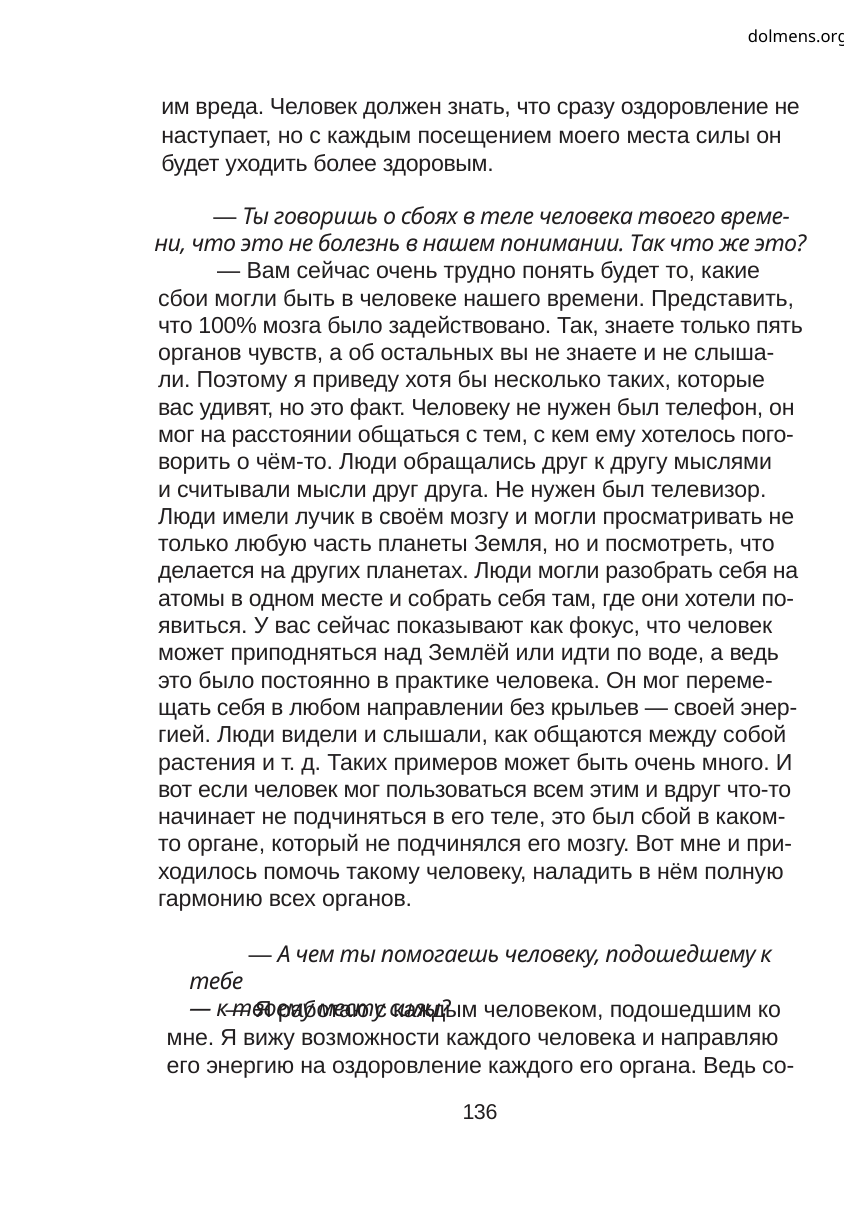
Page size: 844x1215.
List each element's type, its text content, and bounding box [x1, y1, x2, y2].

text_box 136 [462, 1097, 498, 1151]
text_box — А чем ты помогаешь человеку, подошедшему к тебе — к твоему месту силы? [189, 939, 771, 993]
text_box dolmens.org [747, 27, 844, 66]
text_box — Я работаю с каждым человеком, подошедшим ко мне. Я вижу возможности каждого человека и направляю его энергию на оздоровление каждого его органа. Ведь со- [166, 993, 794, 1107]
text_box им вреда. Человек должен знать, что сразу оздоровление не наступает, но с каждым посещением моего места силы он будет уходить более здоровым. [161, 91, 800, 202]
text_box — Ты говоришь о сбоях в теле человека твоего време- ни, что это не болезнь в нашем понимании. Так что же это? [154, 202, 806, 284]
text_box — Вам сейчас очень трудно понять будет то, какие сбои могли быть в человеке нашего времени. Представить, что 100% мозга было задействовано. Так, знаете только пять органов чувств, а об остальных вы не знаете и не слыша- ли. Поэтому я приведу хотя бы несколько таких, которые вас удивят, но это факт. Человеку не нужен был телефон, он мог на расстоянии общаться с тем, с кем ему хотелось пого- ворить о чём-то. Люди обращались друг к другу мыслями и считывали мысли друг друга. Не нужен был телевизор. Люди имели лучик в своём мозгу и могли просматривать не только любую часть планеты Земля, но и посмотреть, что делается на других планетах. Люди могли разобрать себя на атомы в одном месте и собрать себя там, где они хотели по- явиться. У вас сейчас показывают как фокус, что человек может приподняться над Землёй или идти по воде, а ведь это было постоянно в практике человека. Он мог переме- щать себя в любом направлении без крыльев — своей энер- гией. Люди видели и слышали, как общаются между собой растения и т. д. Таких примеров может быть очень много. И вот если человек мог пользоваться всем этим и вдруг что-то начинает не подчиняться в его теле, это был сбой в каком- то органе, который не подчинялся его мозгу. Вот мне и при- ходилось помочь такому человеку, наладить в нём полную гармонию всех органов. [158, 256, 803, 939]
